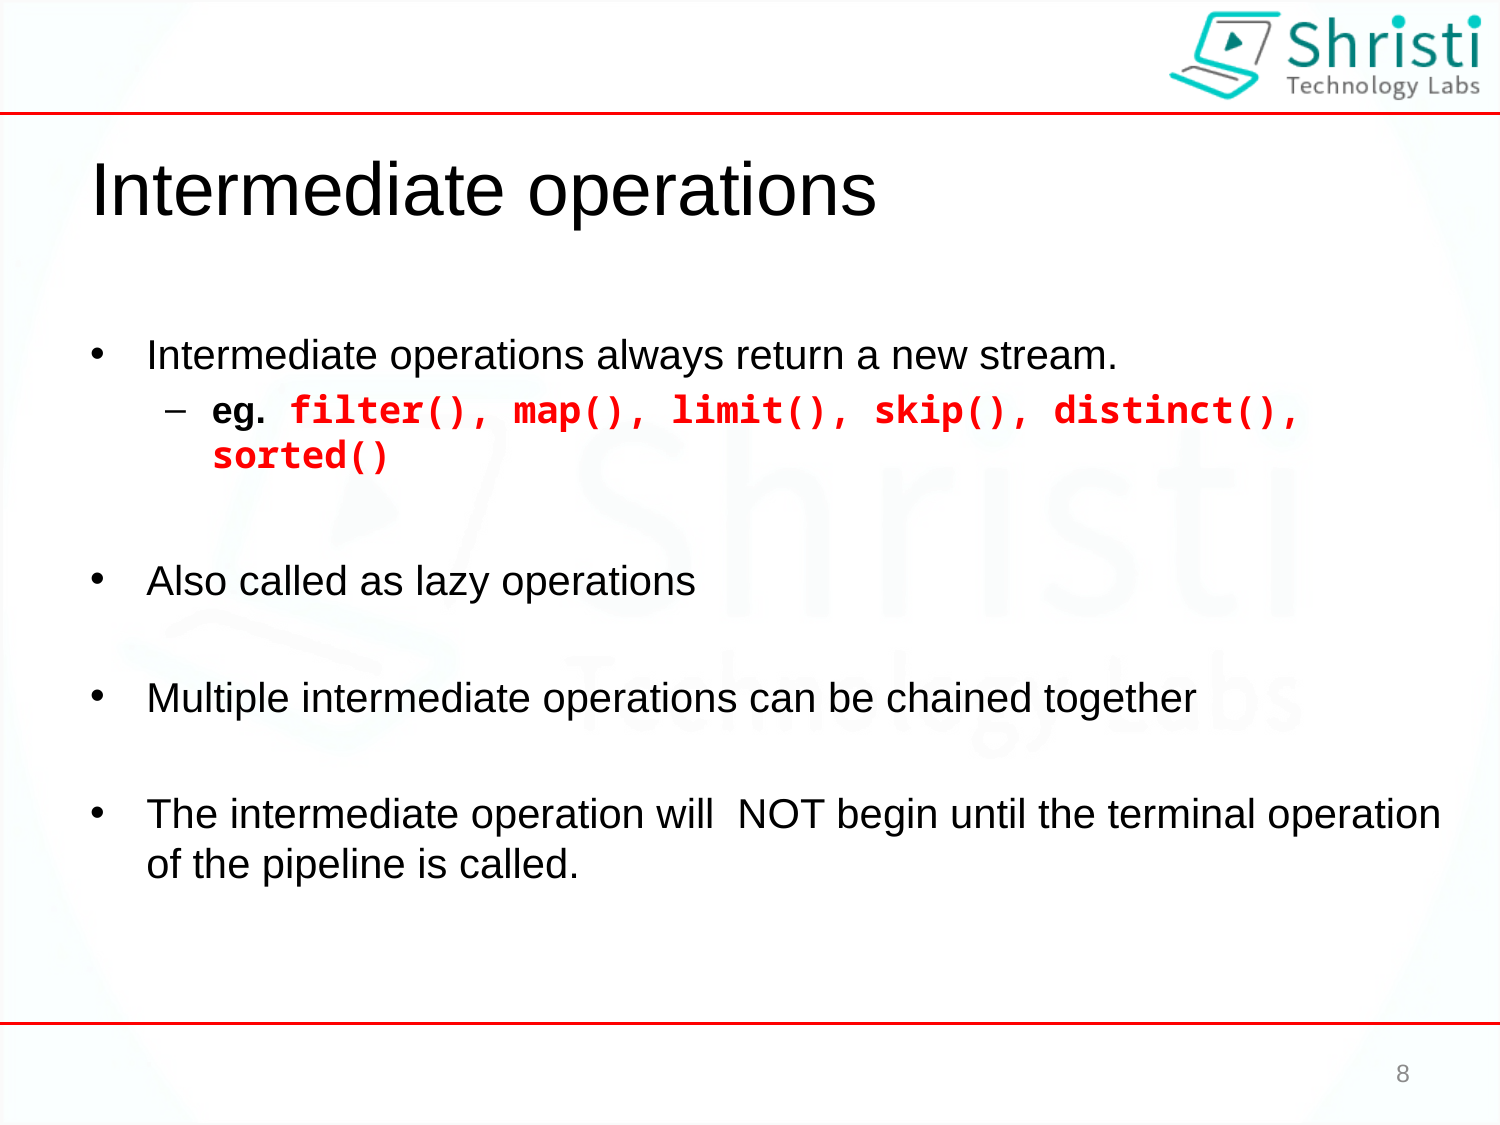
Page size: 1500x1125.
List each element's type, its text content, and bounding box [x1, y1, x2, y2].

list Intermediate operations always return a new stream. eg. filter(), map(), limit(), skip(), distinct(), sorted() Also called as lazy operations Multiple intermediate operations can be chained together The intermediate operation will NOT begin until the terminal operation of the pipeline is called. [74, 262, 1471, 1006]
slide_number 8 [1074, 1042, 1425, 1103]
picture [1169, 8, 1483, 102]
title Intermediate operations [74, 136, 1426, 233]
